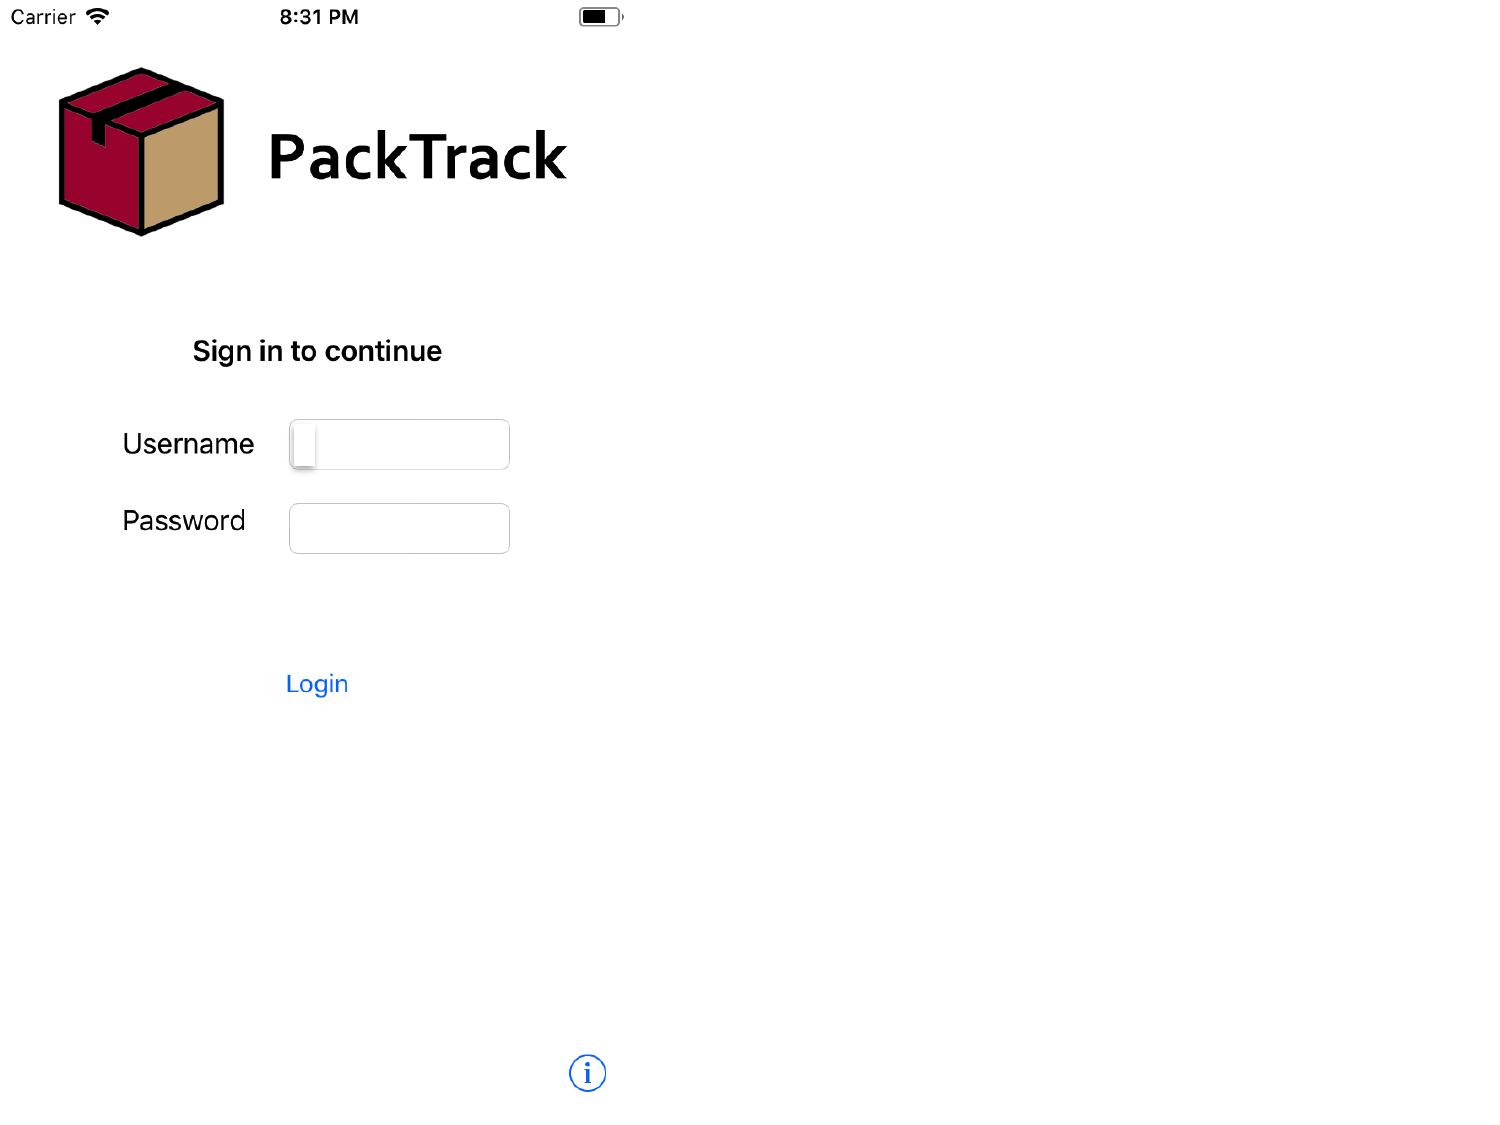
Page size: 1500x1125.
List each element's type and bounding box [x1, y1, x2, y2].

picture [0, 0, 633, 1125]
